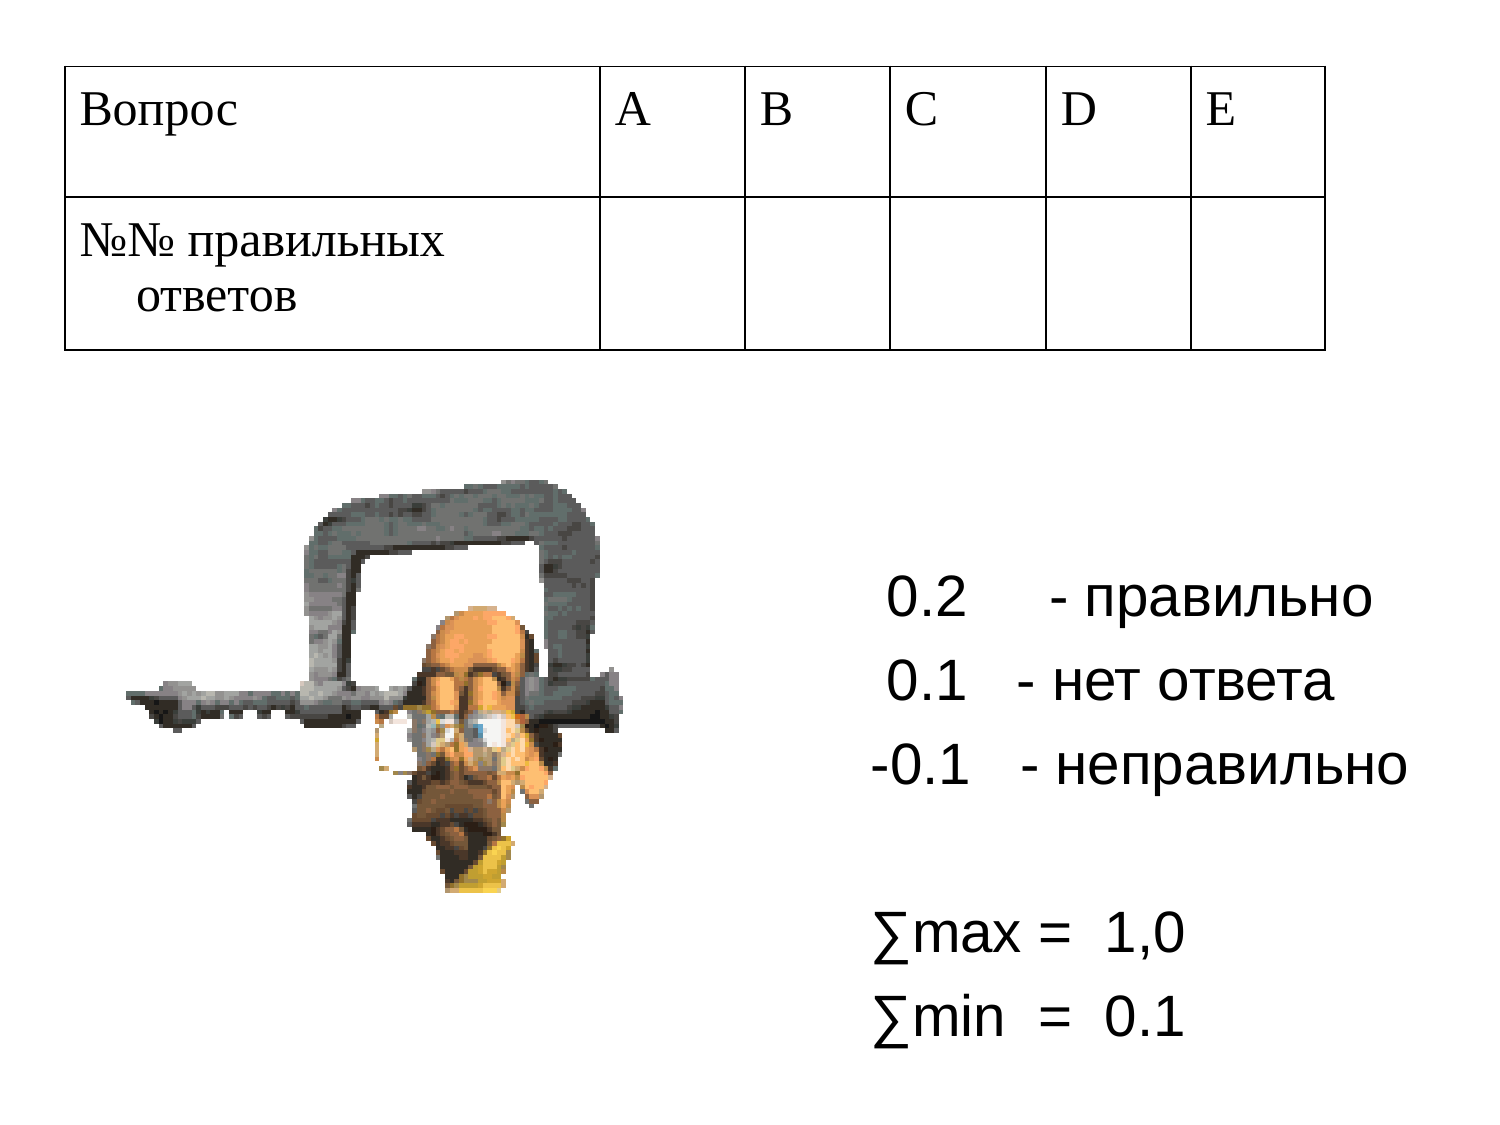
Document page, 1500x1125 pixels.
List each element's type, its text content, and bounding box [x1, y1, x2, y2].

table_cell [601, 198, 744, 349]
table_cell [1047, 198, 1190, 349]
table_cell №№ правильных ответов [66, 198, 599, 349]
table_header B [746, 67, 889, 196]
table_header E [1192, 67, 1324, 196]
picture [116, 480, 652, 912]
table_cell [746, 198, 889, 349]
table_header D [1047, 67, 1190, 196]
table_header A [601, 67, 744, 196]
table_cell [891, 198, 1045, 349]
table_header C [891, 67, 1045, 196]
table_cell [1192, 198, 1324, 349]
text_box 0.2 - правильно 0.1 - нет ответа -0.1 - неправильно ∑max = 1,0 ∑min = 0.1 [855, 550, 1461, 1086]
table_header Вопрос [66, 67, 599, 196]
